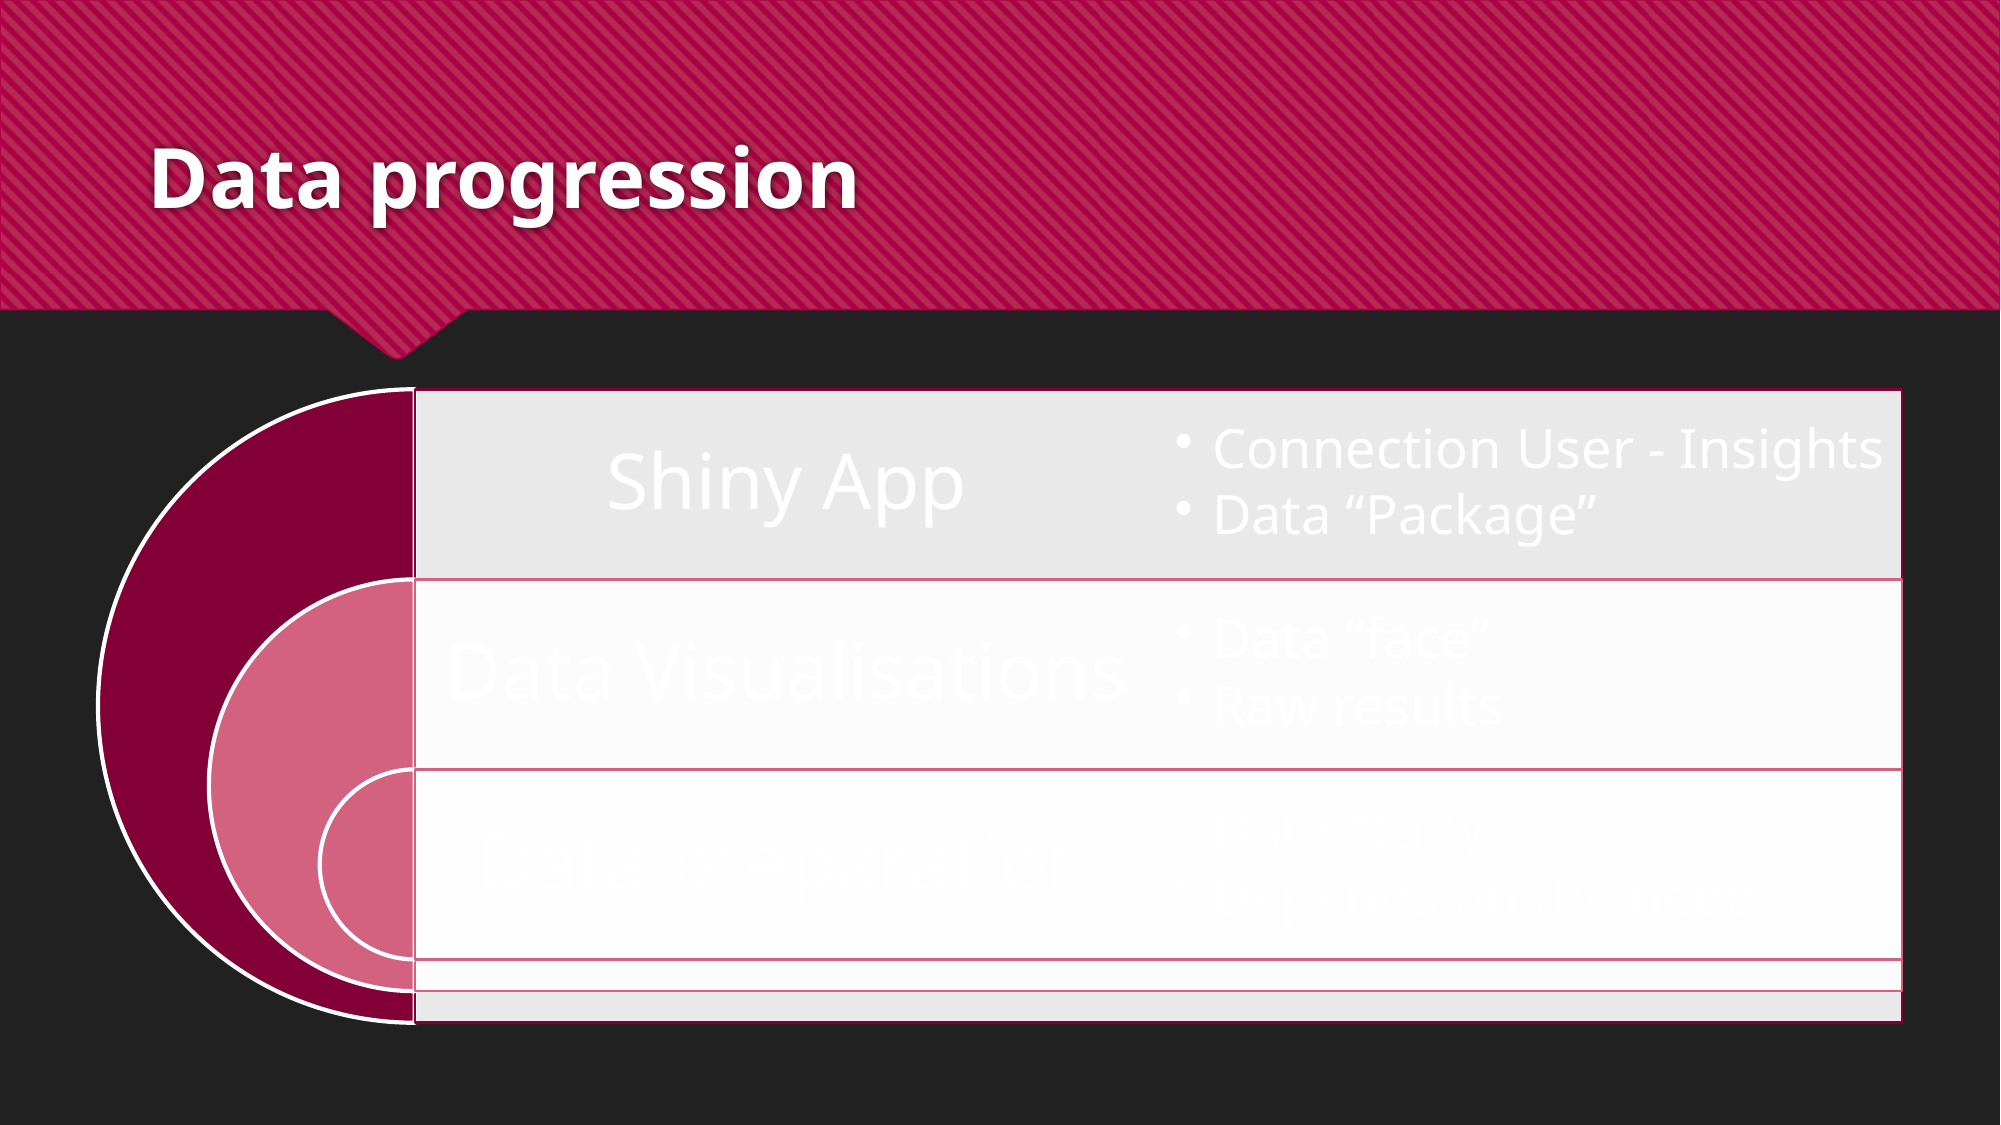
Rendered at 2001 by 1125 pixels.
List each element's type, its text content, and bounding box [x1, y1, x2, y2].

title Data progression [132, 73, 1868, 233]
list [97, 388, 1903, 1023]
